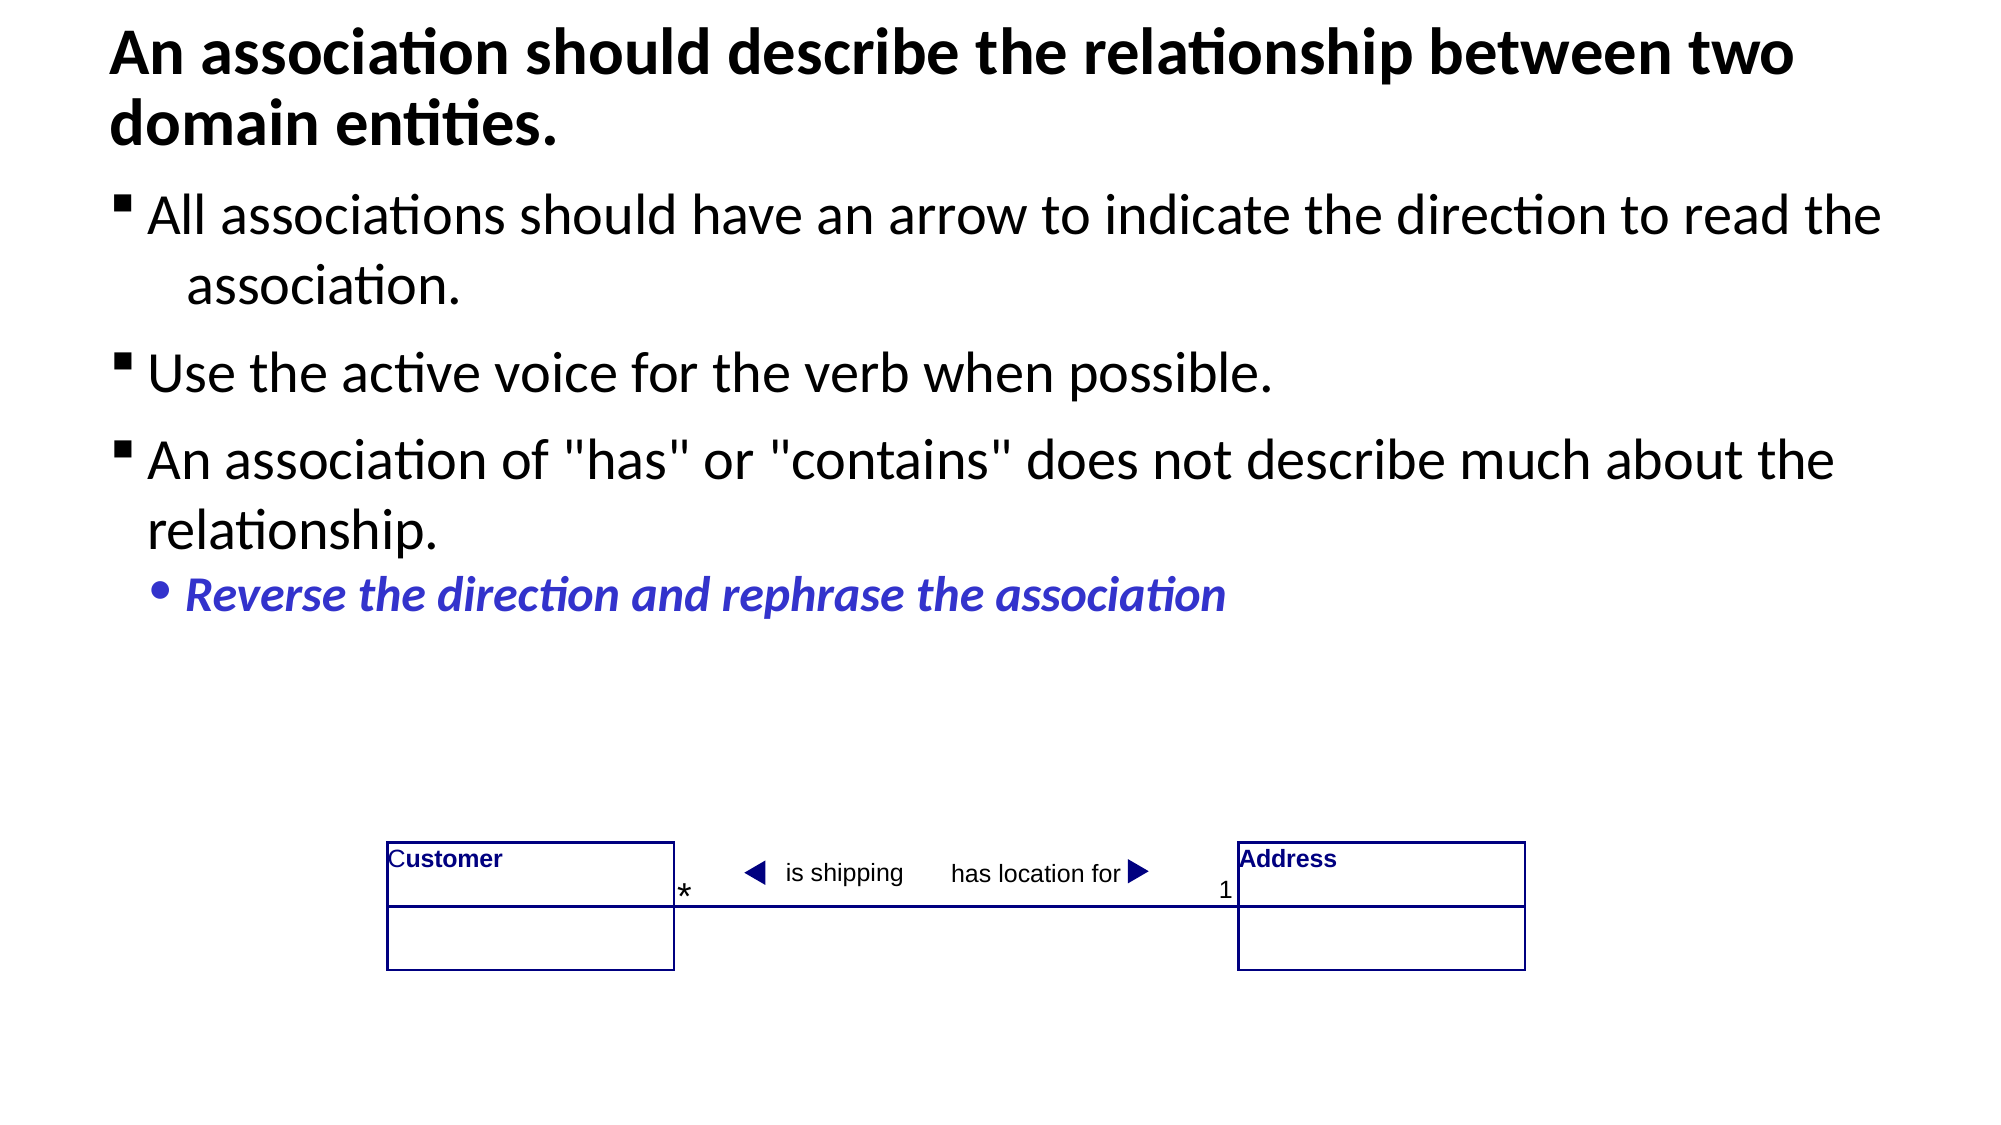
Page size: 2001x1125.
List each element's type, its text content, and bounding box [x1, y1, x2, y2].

table_cell [1240, 908, 1524, 969]
table_header [675, 843, 1237, 905]
table_header Customer [389, 844, 673, 905]
table_cell [389, 908, 673, 969]
table_header Address [1240, 844, 1524, 905]
text_box has location for [936, 850, 1149, 895]
text_box 1 [1203, 866, 1304, 912]
text_box is shipping [771, 848, 1021, 894]
table_cell [675, 908, 1237, 970]
title An association should describe the relationship between two domain entities. [28, 4, 1962, 205]
text_box * [662, 864, 700, 925]
text_box All associations should have an arrow to indicate the direction to read the association. Use the active voice for the verb when possible. An association of "has" or "contains" does not describe much about the relationship. Reverse the direction and rephrase the association [107, 174, 1897, 622]
